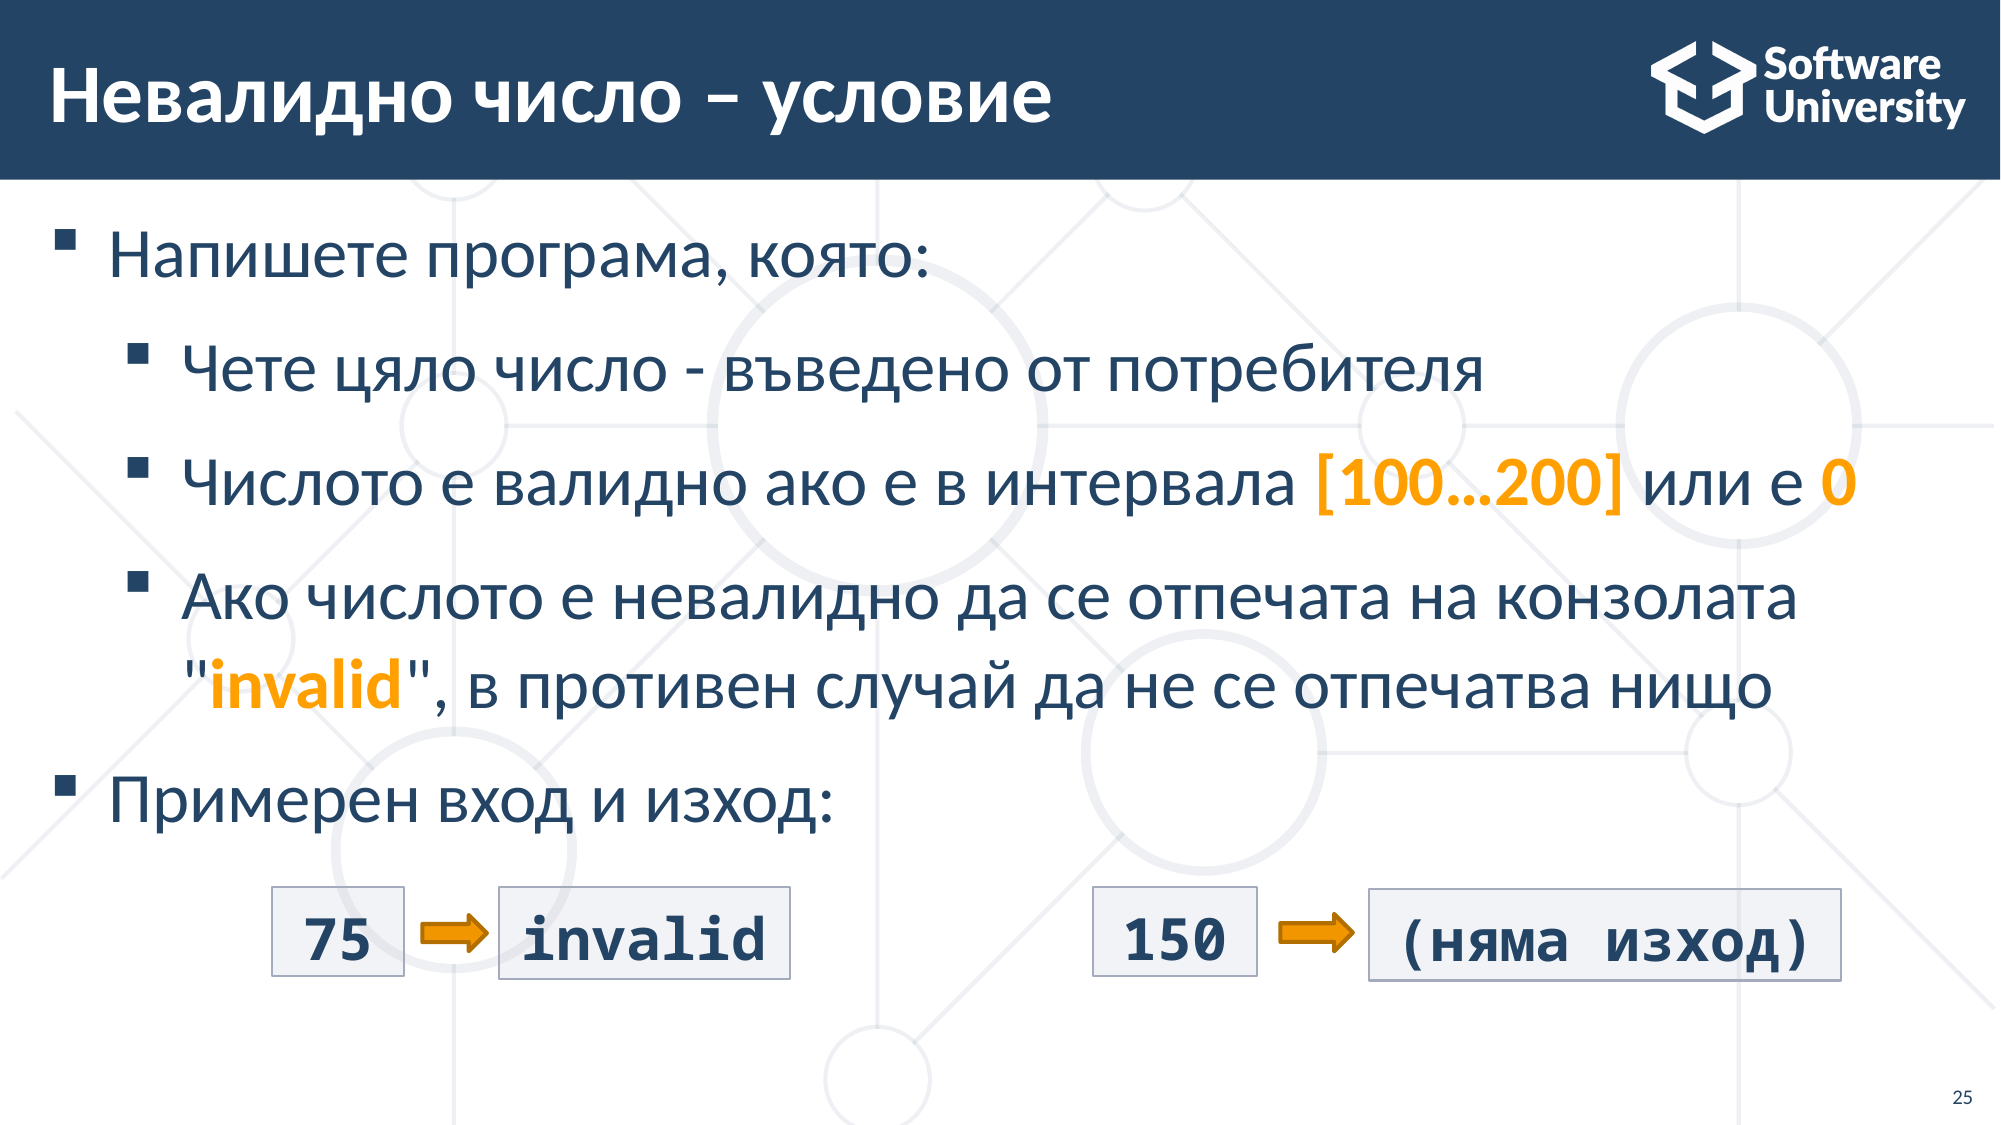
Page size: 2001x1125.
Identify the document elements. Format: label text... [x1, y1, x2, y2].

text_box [271, 886, 791, 978]
picture [1651, 41, 1966, 134]
list Напишете програма, която: Чете цяло число - въведено от потребителя Числото е валидно ако е в интервала [100…200] или е 0 Ако числото е невалидно да се отпечата на конзолата "invalid", в противен случай да не се отпечатва нищо Примерен вход и изход: [31, 196, 1970, 1103]
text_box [1092, 886, 1842, 980]
slide_number 25 [1927, 1067, 1989, 1117]
title Невалидно число – условие [31, 16, 1625, 162]
